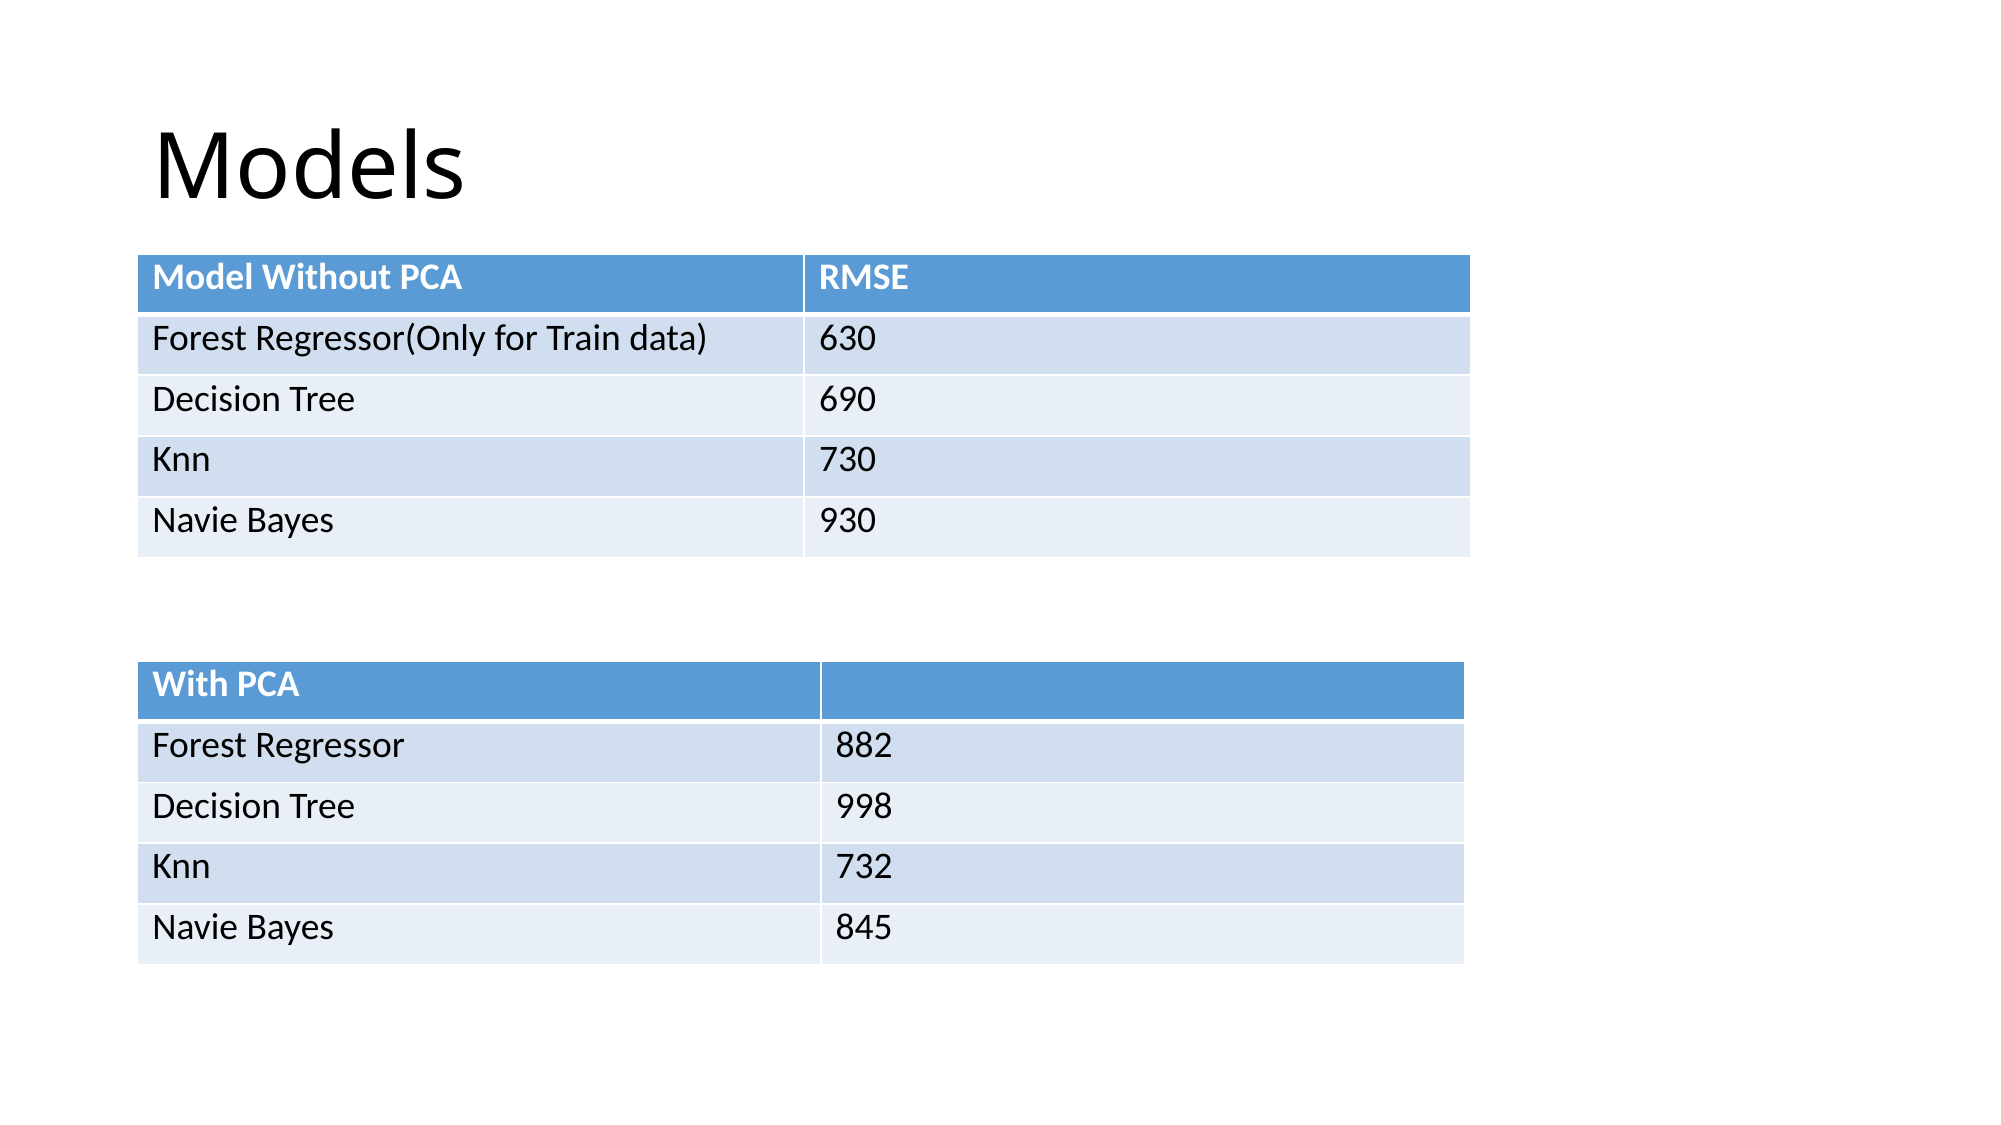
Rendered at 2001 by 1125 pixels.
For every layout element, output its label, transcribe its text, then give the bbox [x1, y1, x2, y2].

table_cell 730 [805, 437, 1470, 496]
table_cell 845 [822, 905, 1464, 964]
table_header RMSE [805, 255, 1470, 312]
table_cell Decision Tree [138, 376, 803, 435]
table_cell Forest Regressor [138, 724, 820, 782]
table_header With PCA [138, 662, 820, 719]
table_cell 930 [805, 498, 1470, 557]
table_cell 630 [805, 317, 1470, 374]
table_header Model Without PCA [138, 255, 803, 312]
table_cell Navie Bayes [138, 498, 803, 557]
table_cell 882 [822, 724, 1464, 782]
table_cell Knn [138, 437, 803, 496]
table_cell 998 [822, 783, 1464, 842]
table_cell Forest Regressor(Only for Train data) [138, 317, 803, 374]
table_cell 732 [822, 844, 1464, 903]
table_cell Decision Tree [138, 783, 820, 842]
table_header [822, 662, 1464, 719]
table_cell 690 [805, 376, 1470, 435]
table_cell Navie Bayes [138, 905, 820, 964]
title Models [137, 59, 1863, 278]
table_cell Knn [138, 844, 820, 903]
